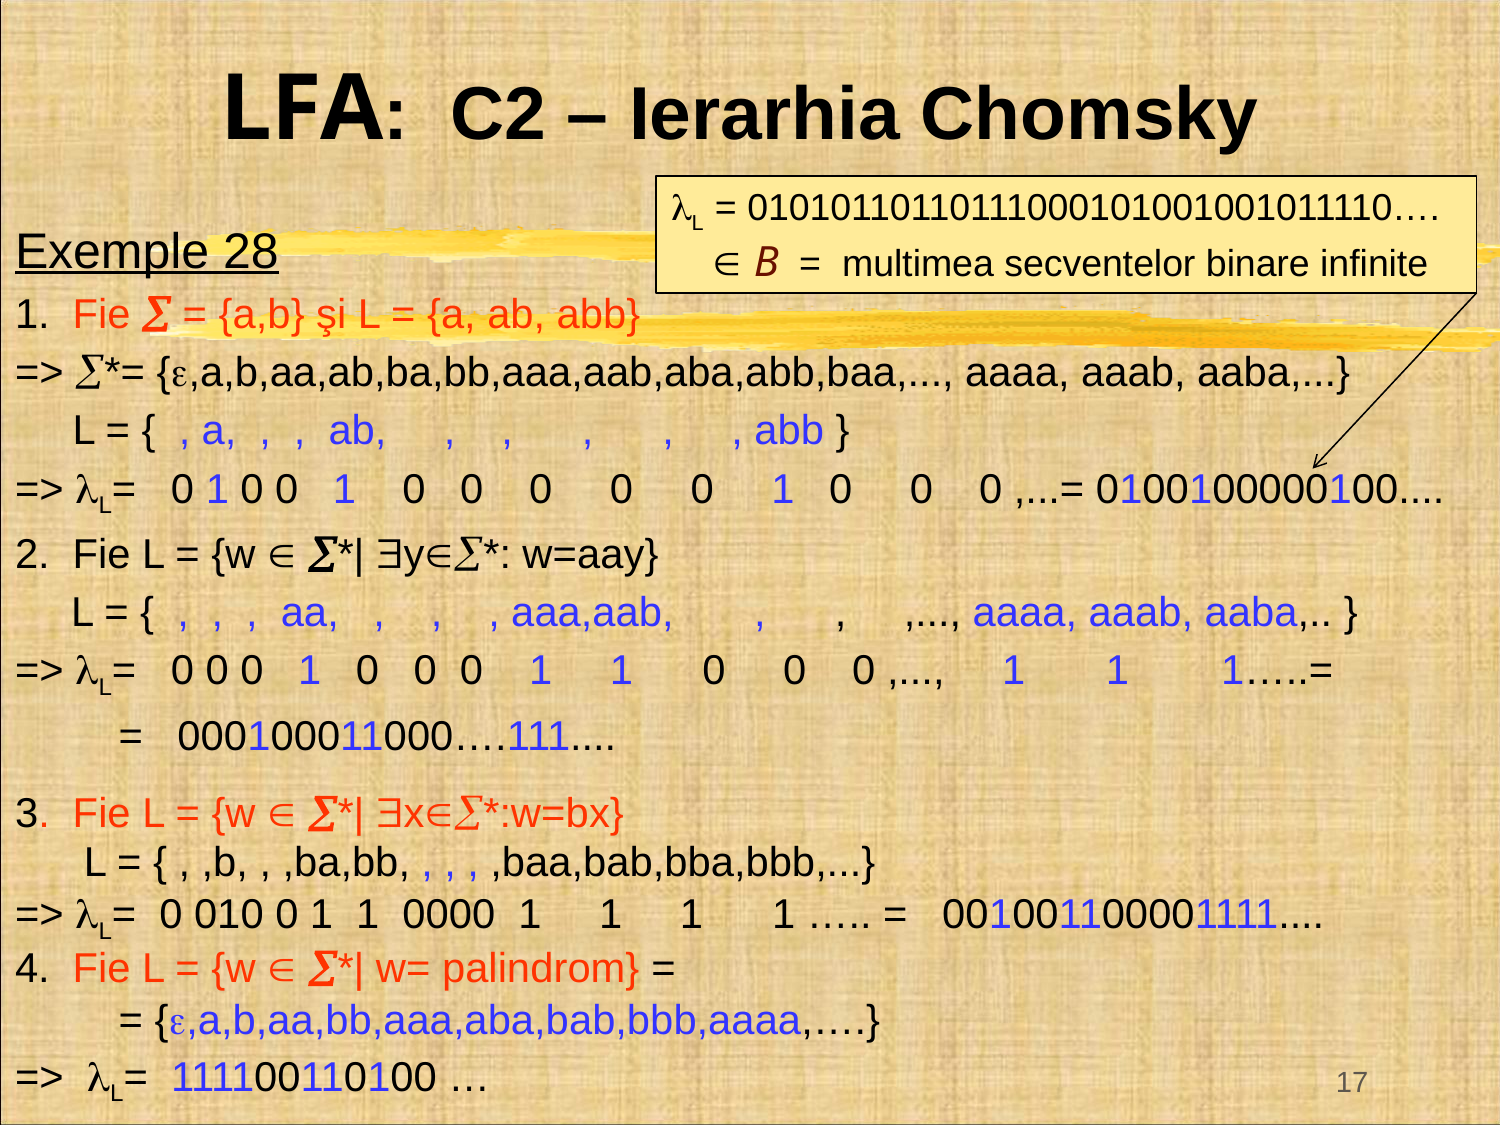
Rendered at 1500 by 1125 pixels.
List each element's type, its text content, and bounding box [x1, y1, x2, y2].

picture [0, 0, 1500, 222]
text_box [655, 175, 1477, 469]
title LFA: C2 – Ierarhia Chomsky [40, 54, 1460, 222]
slide_number 17 [1083, 1021, 1384, 1107]
subtitle Exemple 28 1. Fie  = {a,b} şi L = {a, ab, abb} => *= {,a,b,aa,ab,ba,bb,aaa,aab,aba,abb,baa,..., aaaa, aaab, aaba,...} L = { , a, , , ab, , , , , , abb } => L= 0 1 0 0 1 0 0 0 0 0 1 0 0 0 ,...= 0100100000100.... 2. Fie L = {w  *| y*: w=aay} L = { , , , aa, , , , aaa,aab, , , ,..., aaaa, aaab, aaba,.. } => L= 0 0 0 1 0 0 0 1 1 0 0 0 ,..., 1 1 1…..= = 000100011000….111.... 3. Fie L = {w  *| x*:w=bx} L = { , ,b, , ,ba,bb, , , , ,baa,bab,bba,bbb,...} => L= 0 010 0 1 1 0000 1 1 1 1 ….. = 001001100001111.... 4. Fie L = {w  *| w= palindrom} = = {,a,b,aa,bb,aaa,aba,bab,bbb,aaaa,….} => L= 111100110100 … [0, 222, 1500, 1125]
